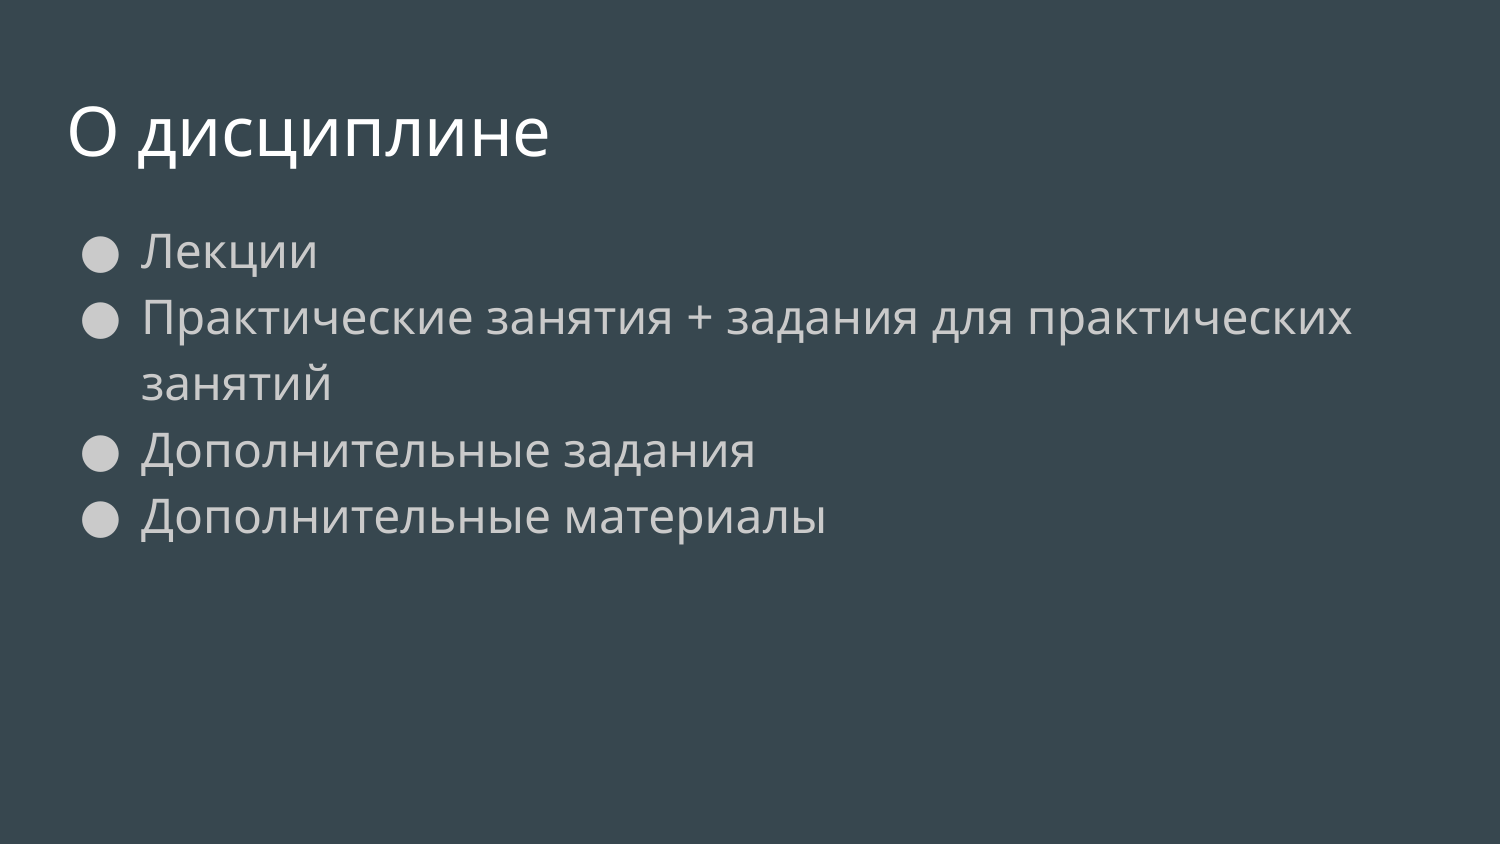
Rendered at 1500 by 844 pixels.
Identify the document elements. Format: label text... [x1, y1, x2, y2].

title О дисциплине [51, 72, 1449, 167]
list Лекции Практические занятия + задания для практических занятий Дополнительные задания Дополнительные материалы [51, 196, 1449, 758]
